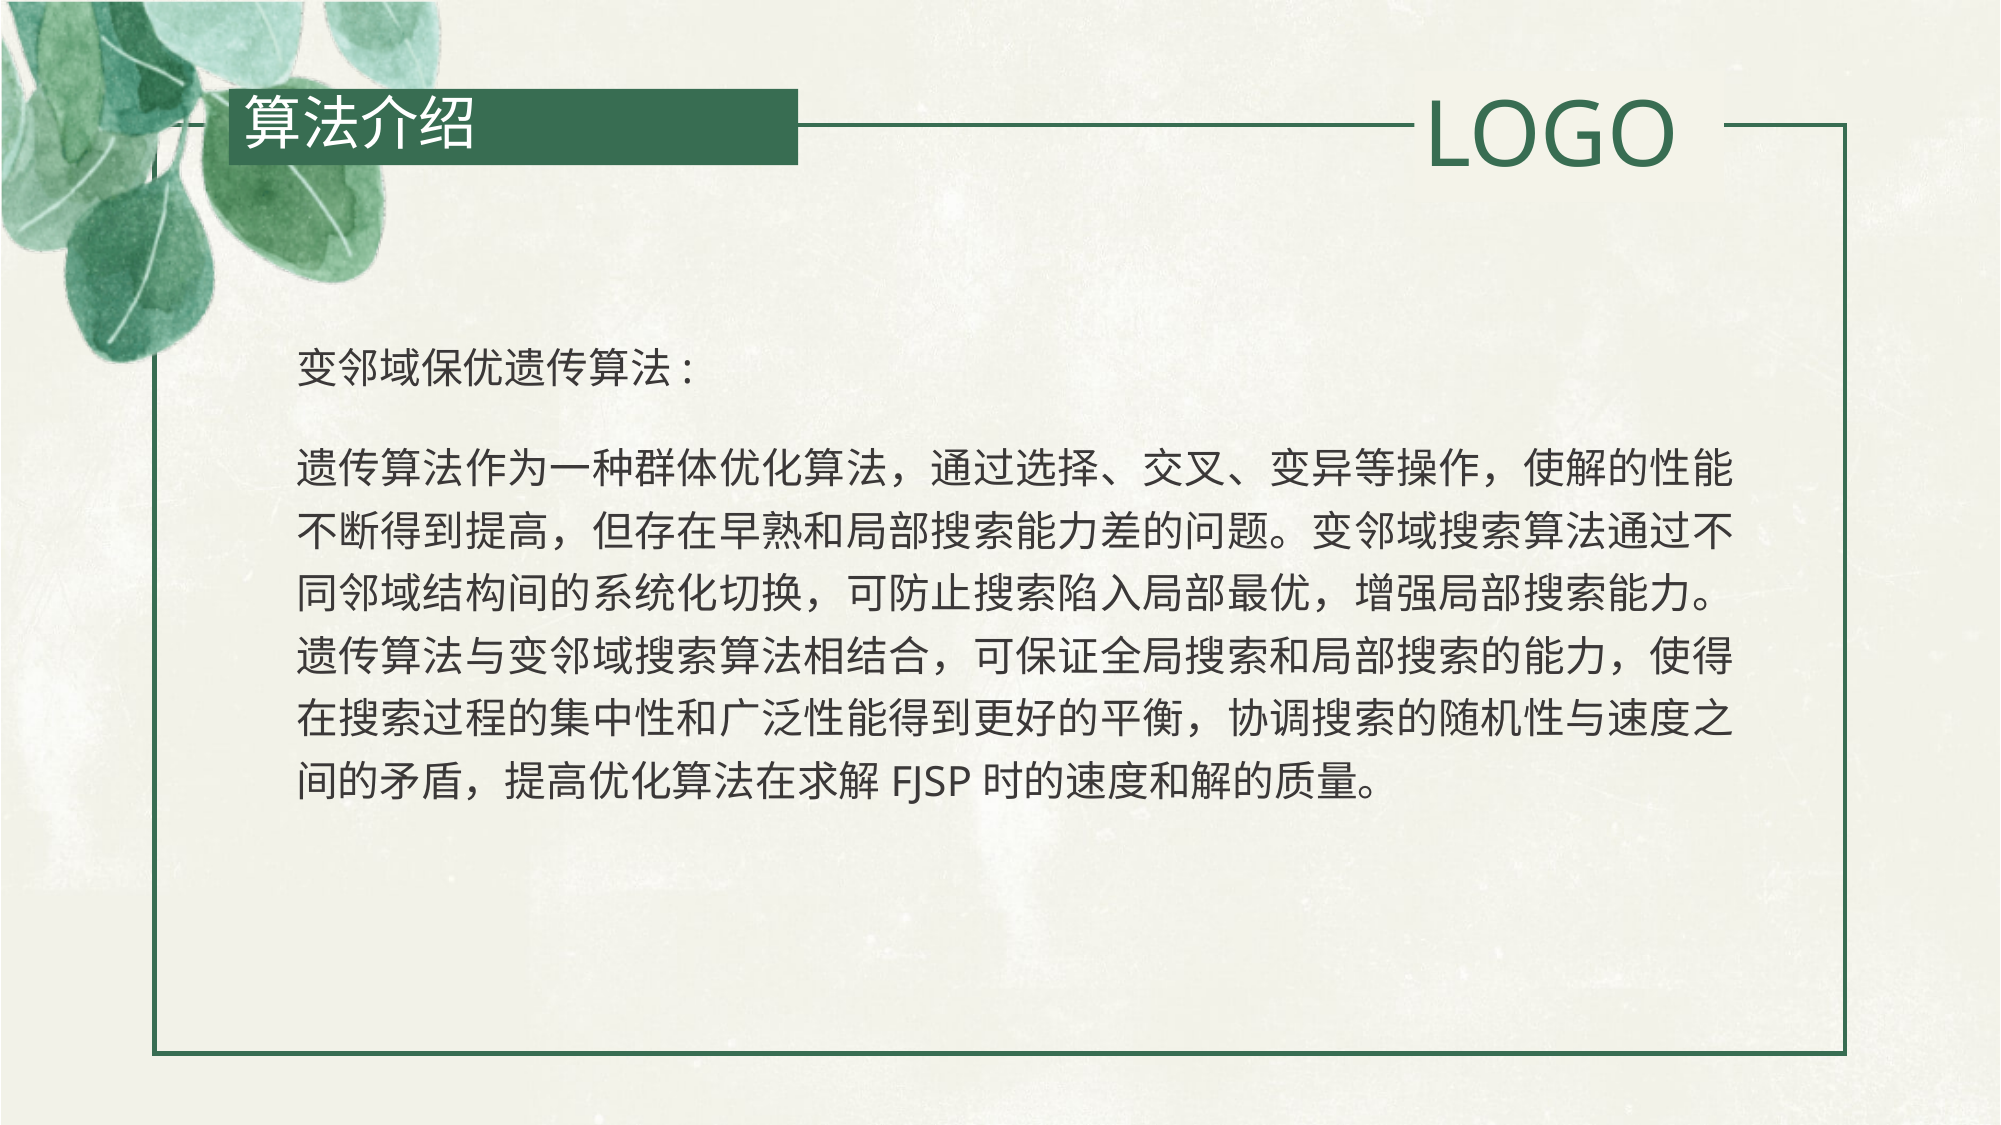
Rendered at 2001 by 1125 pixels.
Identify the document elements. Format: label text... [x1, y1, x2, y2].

picture [1, 0, 2000, 1125]
text_box 变邻域保优遗传算法: 遗传算法作为一种群体优化算法，通过选择、交叉、变异等操作，使解的性能不断得到提高，但存在早熟和局部搜索能力差的问题。变邻域搜索算法通过不同邻域结构间的系统化切换，可防止搜索陷入局部最优，增强局部搜索能力。遗传算法与变邻域搜索算法相结合，可保证全局搜索和局部搜索的能力，使得在搜索过程的集中性和广泛性能得到更好的平衡，协调搜索的随机性与速度之间的矛盾，提高优化算法在求解FJSP时的速度和解的质量。 [296, 229, 1735, 805]
title 算法介绍 [228, 88, 800, 164]
